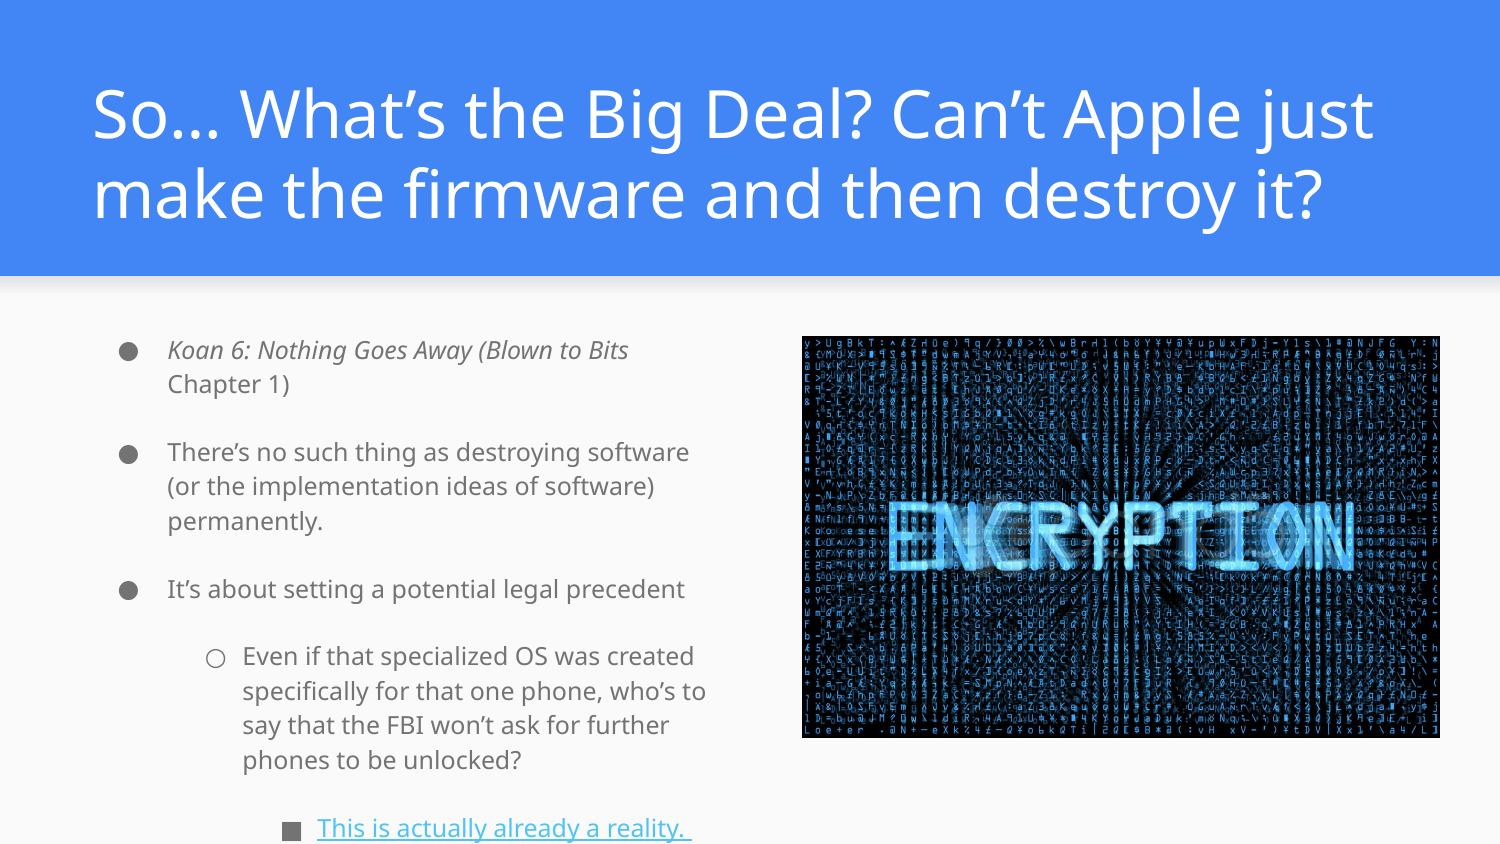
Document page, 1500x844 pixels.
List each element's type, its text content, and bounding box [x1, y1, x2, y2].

picture [801, 335, 1440, 739]
list Koan 6: Nothing Goes Away (Blown to Bits Chapter 1) There’s no such thing as destroying software (or the implementation ideas of software) permanently. It’s about setting a potential legal precedent Even if that specialized OS was created specifically for that one phone, who’s to say that the FBI won’t ask for further phones to be unlocked? This is actually already a reality. Breaks a huge principle of Encryption and Security. [77, 314, 734, 760]
title So… What’s the Big Deal? Can’t Apple just make the firmware and then destroy it? [77, 121, 1427, 248]
